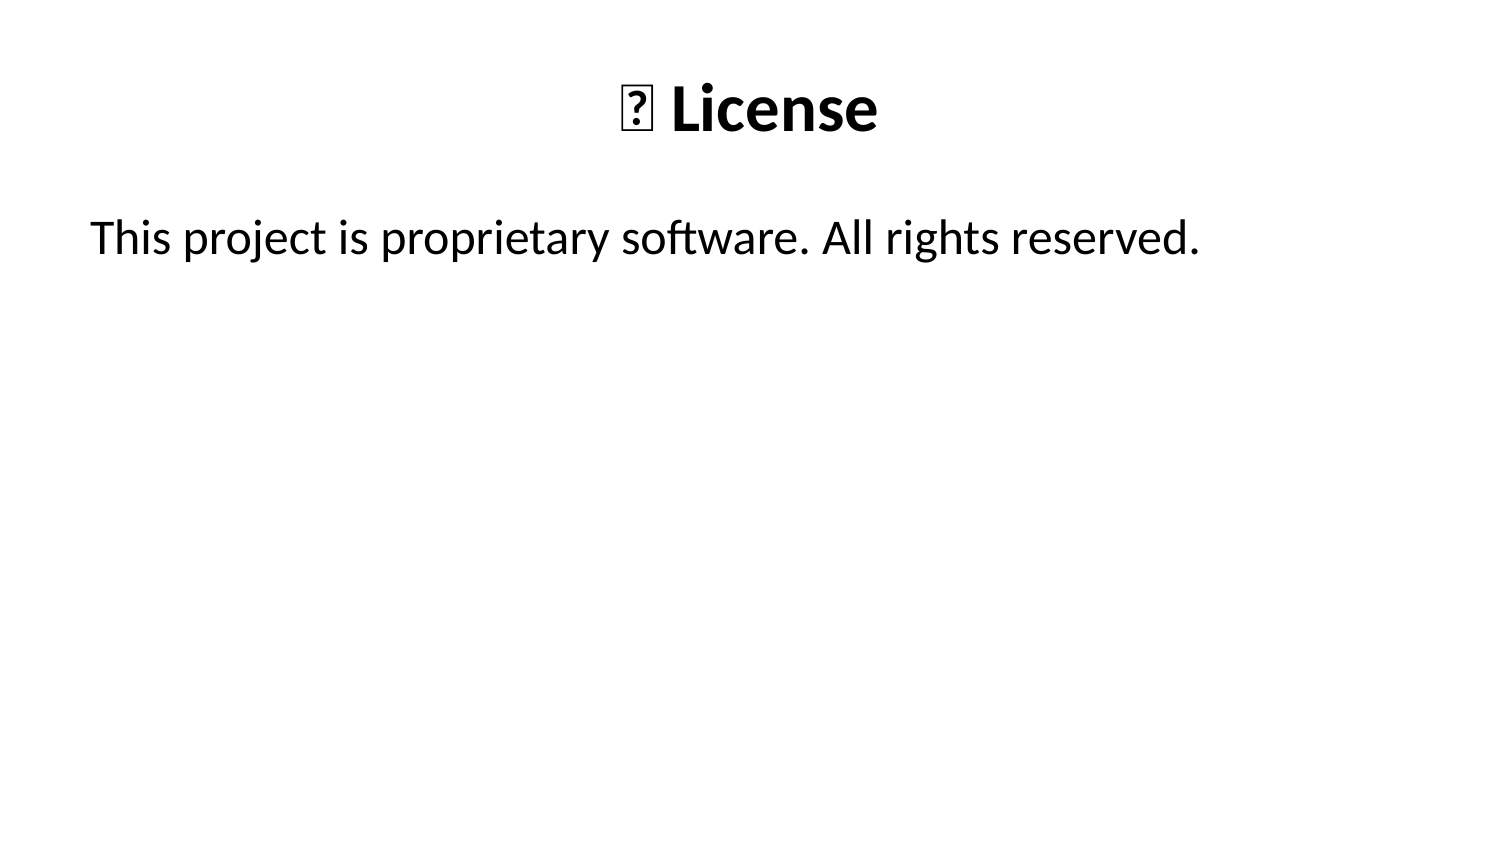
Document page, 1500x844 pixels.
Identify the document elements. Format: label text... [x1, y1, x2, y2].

list This project is proprietary software. All rights reserved. [75, 196, 1425, 754]
title 📄 License [75, 33, 1425, 175]
